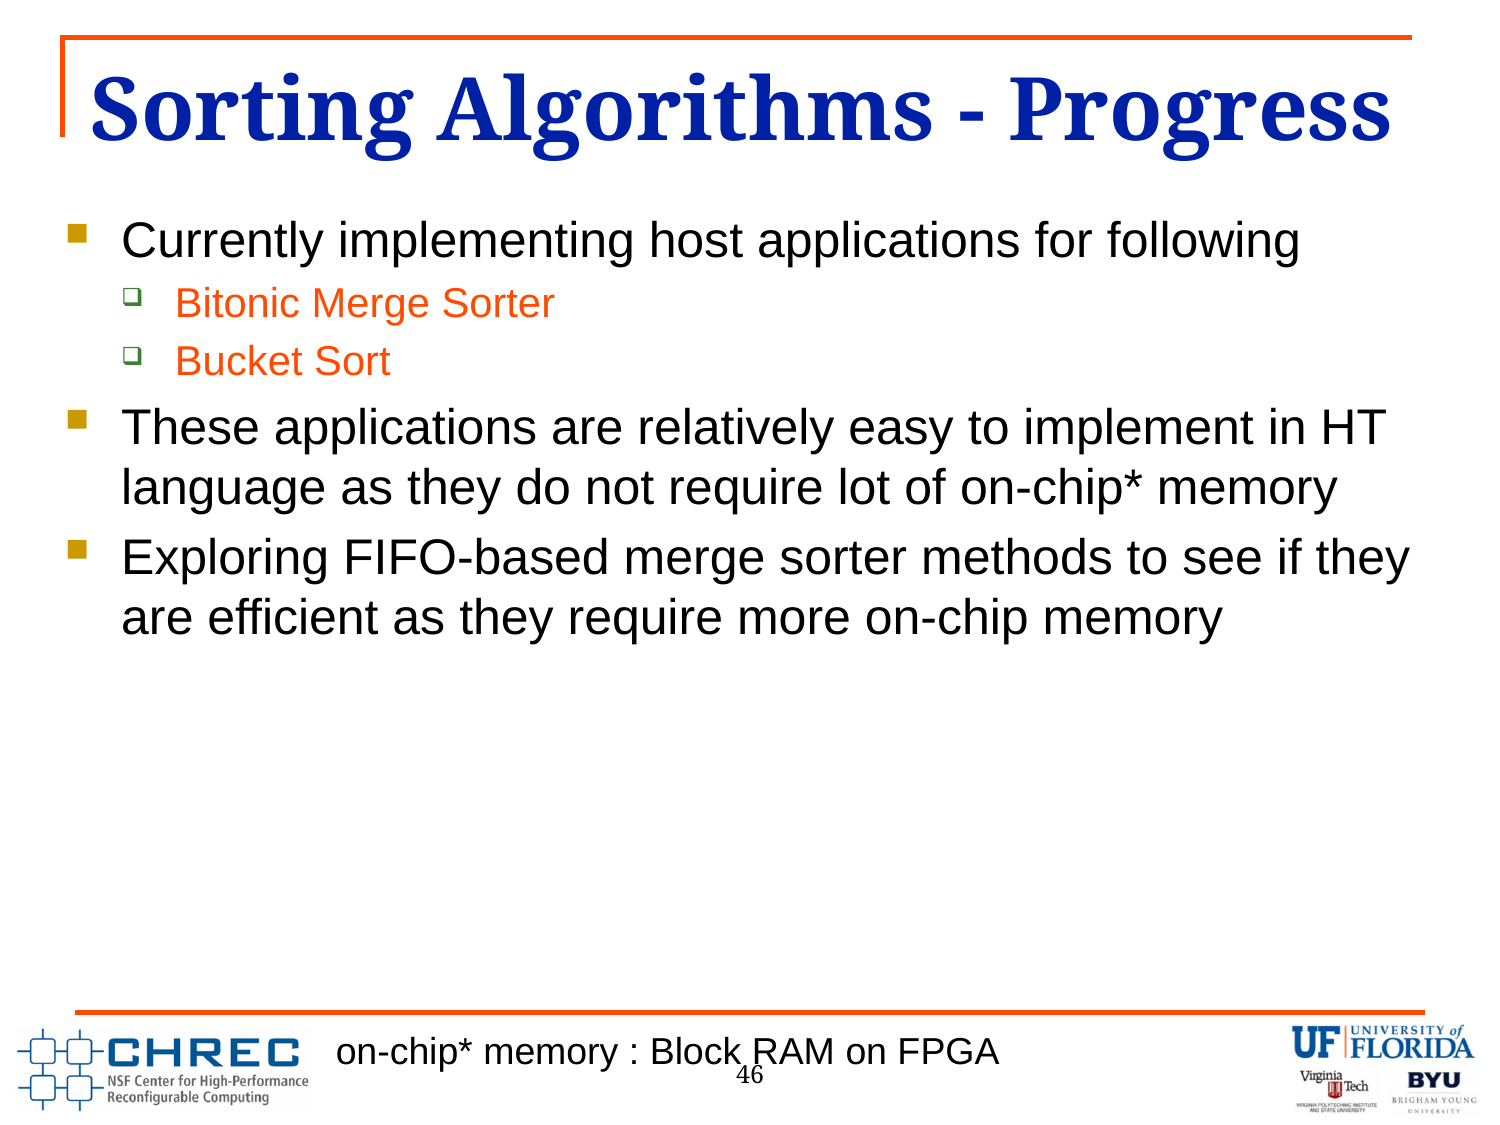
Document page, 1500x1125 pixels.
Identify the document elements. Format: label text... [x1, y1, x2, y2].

picture [1287, 1021, 1485, 1117]
picture [12, 1026, 313, 1112]
slide_number 46 [599, 1079, 901, 1101]
title Sorting Algorithms - Progress [74, 45, 1426, 199]
text_box on-chip* memory : Block RAM on FPGA [321, 1019, 1015, 1079]
list Currently implementing host applications for following Bitonic Merge Sorter Bucket Sort These applications are relatively easy to implement in HT language as they do not require lot of on-chip* memory Exploring FIFO-based merge sorter methods to see if they are efficient as they require more on-chip memory [49, 199, 1451, 1006]
